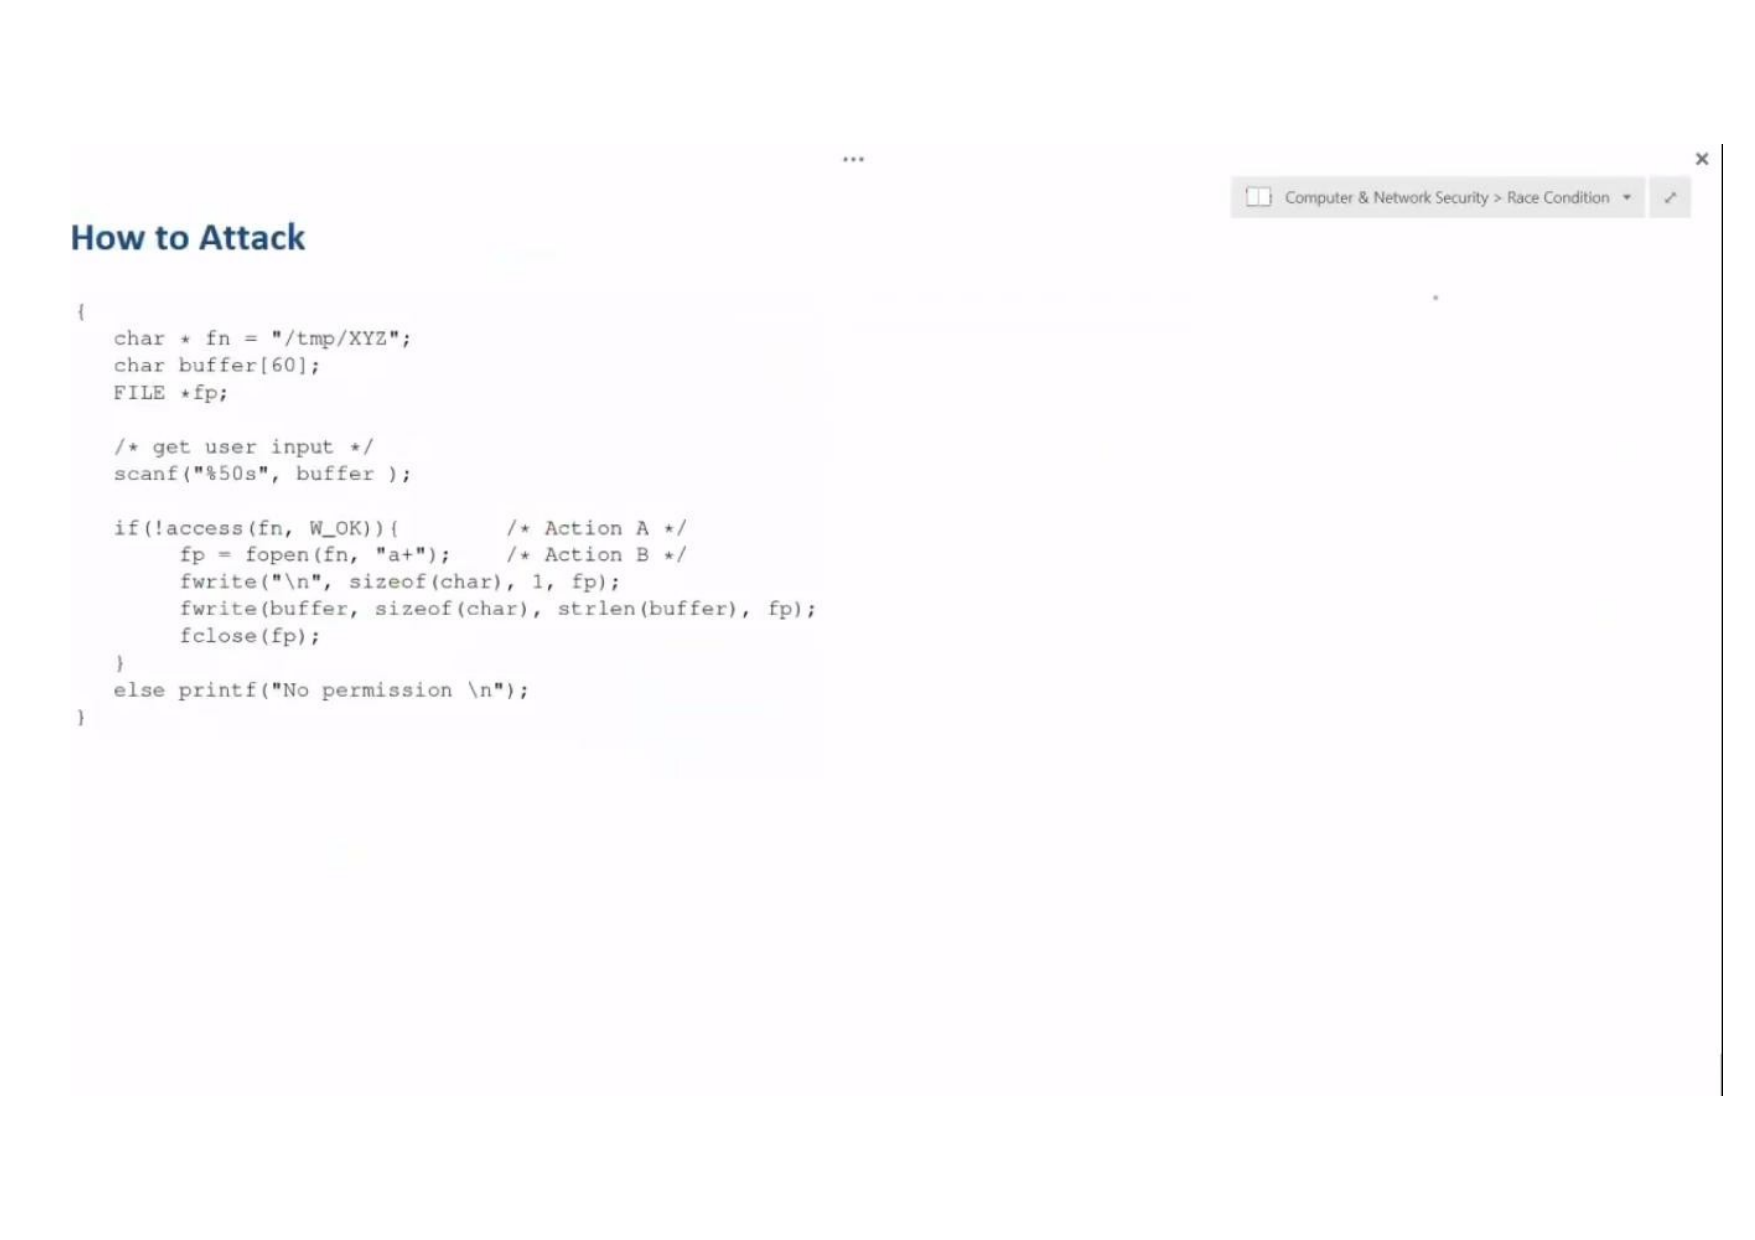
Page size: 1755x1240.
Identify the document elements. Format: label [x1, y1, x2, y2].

text_box [70, 144, 1723, 1096]
